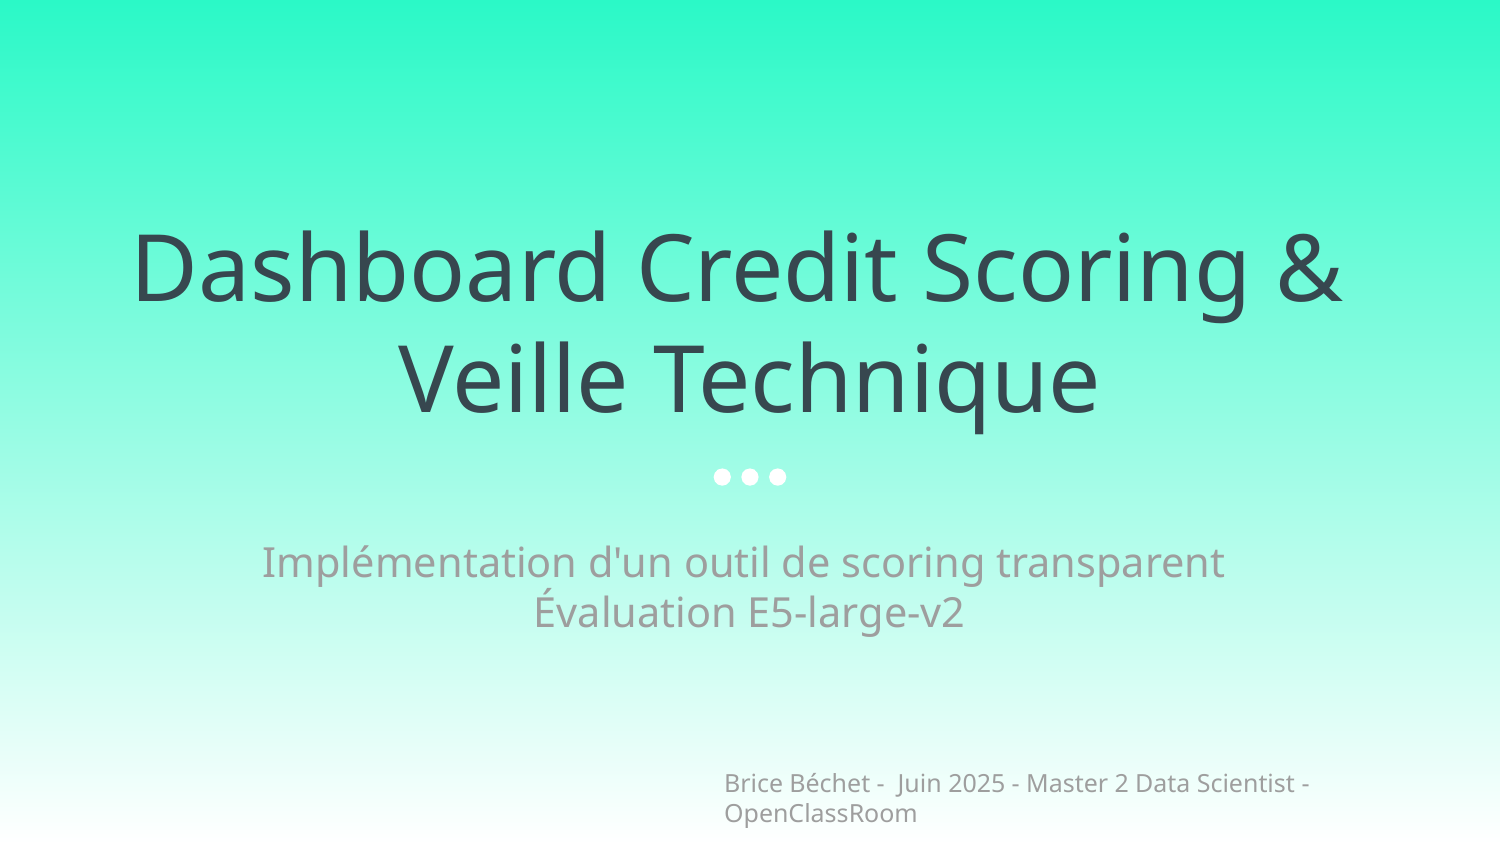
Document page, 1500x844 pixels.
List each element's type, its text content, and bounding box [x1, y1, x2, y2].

title Dashboard Credit Scoring & Veille Technique [110, 162, 1390, 447]
text_box Brice Béchet - Juin 2025 - Master 2 Data Scientist - OpenClassRoom [709, 752, 1500, 843]
subtitle Implémentation d'un outil de scoring transparent Évaluation E5-large-v2 [110, 520, 1390, 651]
